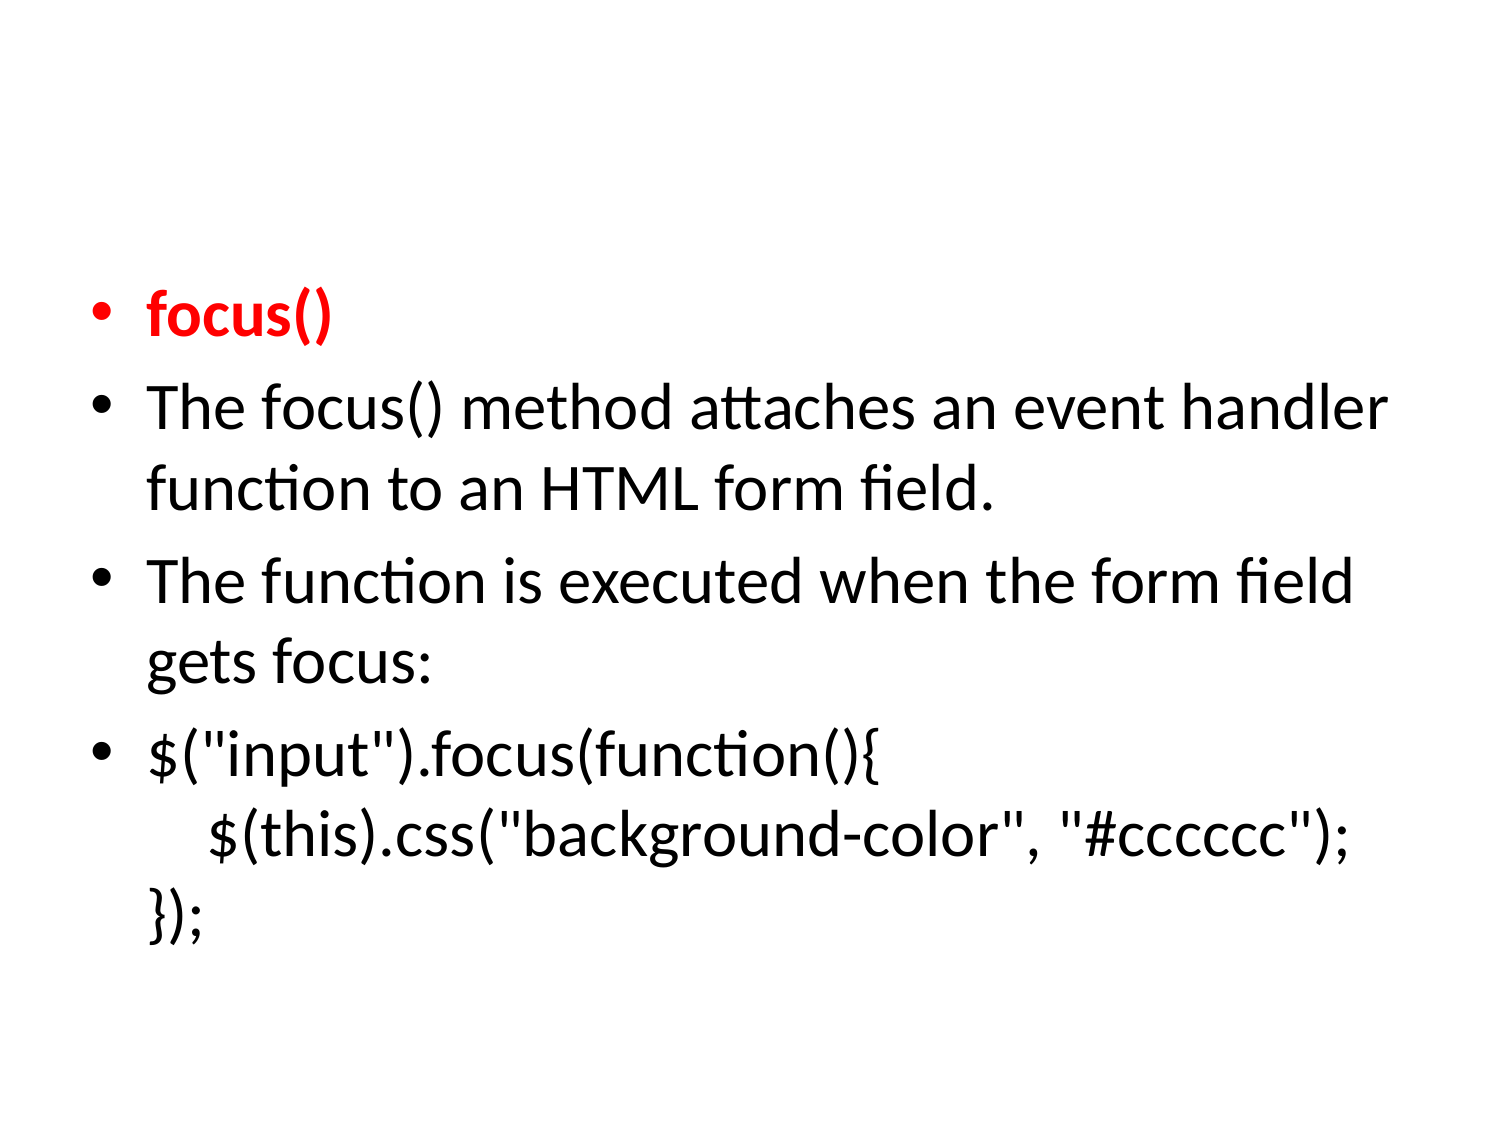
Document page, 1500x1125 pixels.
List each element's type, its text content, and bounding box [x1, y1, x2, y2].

list focus() The focus() method attaches an event handler function to an HTML form field. The function is executed when the form field gets focus: $("input").focus(function(){ $(this).css("background-color", "#cccccc"); }); [75, 262, 1425, 1005]
